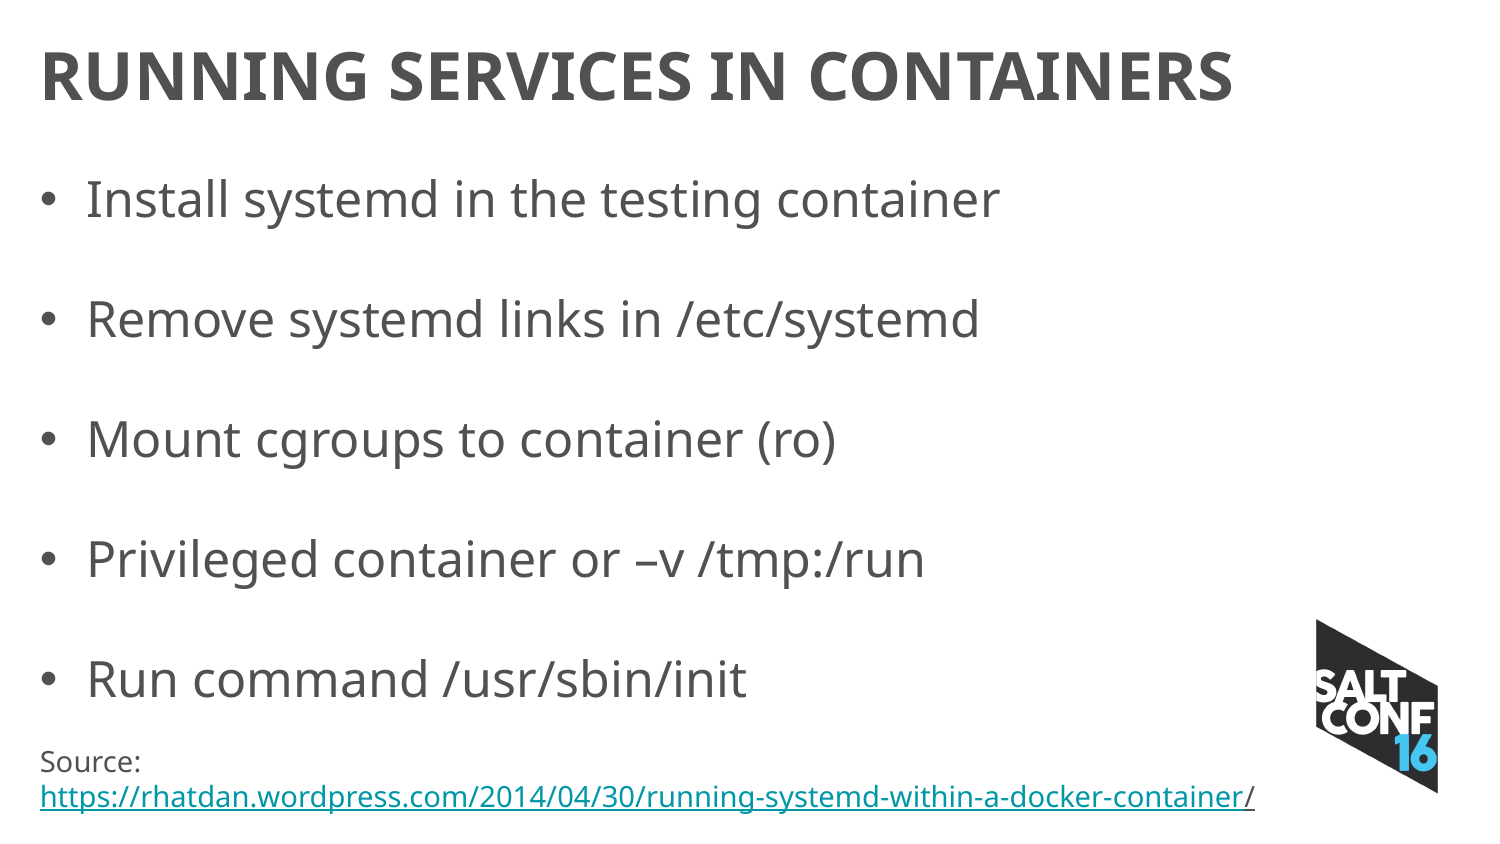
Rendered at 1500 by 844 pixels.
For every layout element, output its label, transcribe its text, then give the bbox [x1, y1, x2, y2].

text_box Install systemd in the testing container Remove systemd links in /etc/systemd Mount cgroups to container (ro) Privileged container or –v /tmp:/run Run command /usr/sbin/init Source: https://rhatdan.wordpress.com/2014/04/30/running-systemd-within-a-docker-container/ [24, 160, 1282, 825]
picture [1316, 618, 1438, 794]
title RUNNING SERVICES IN CONTAINERS [25, 19, 1317, 161]
